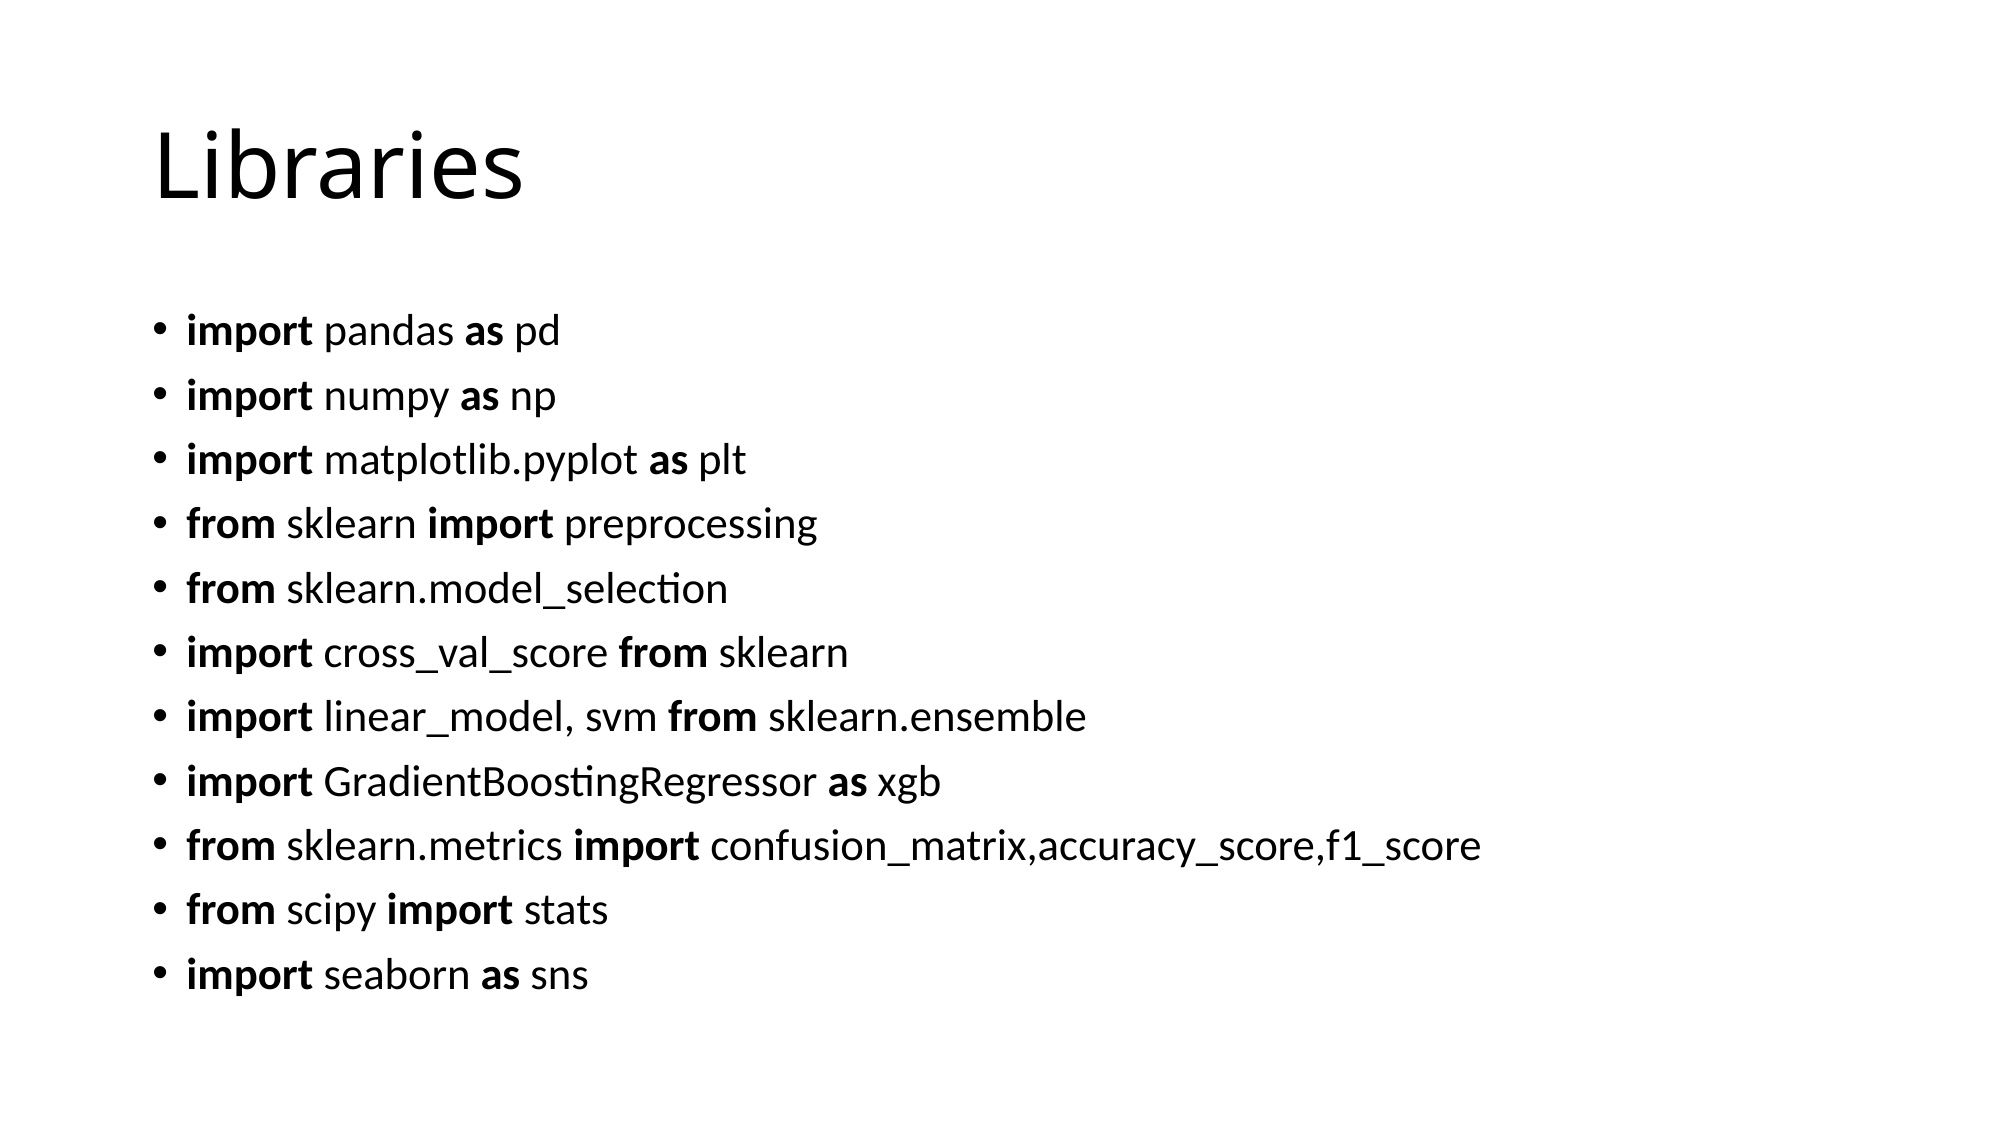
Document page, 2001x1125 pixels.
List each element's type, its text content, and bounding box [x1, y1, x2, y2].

title Libraries [137, 59, 1863, 278]
list import pandas as pd import numpy as np import matplotlib.pyplot as plt from sklearn import preprocessing from sklearn.model_selection import cross_val_score from sklearn import linear_model, svm from sklearn.ensemble import GradientBoostingRegressor as xgb from sklearn.metrics import confusion_matrix,accuracy_score,f1_score from scipy import stats import seaborn as sns [137, 299, 1863, 1014]
